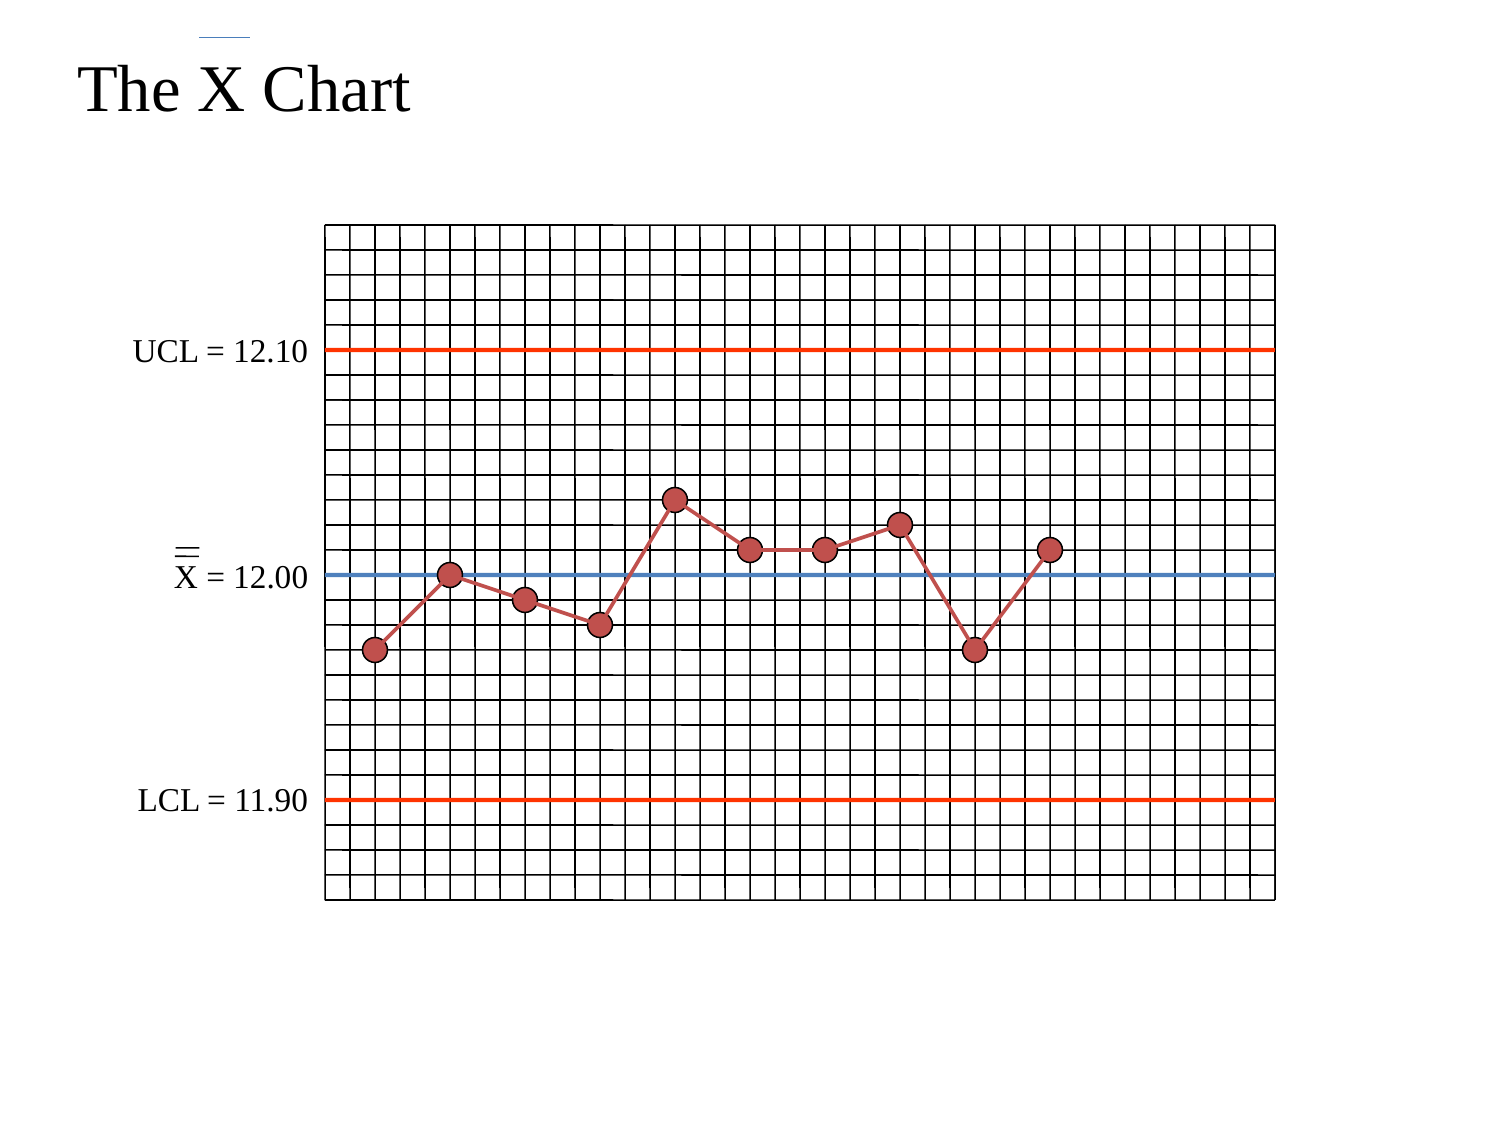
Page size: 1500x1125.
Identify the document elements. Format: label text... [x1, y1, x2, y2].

text_box The X Chart [62, 37, 1400, 133]
text_box UCL = 12.10 [110, 321, 319, 377]
text_box LCL = 11.90 [110, 770, 319, 825]
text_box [110, 547, 324, 604]
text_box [324, 224, 1276, 901]
